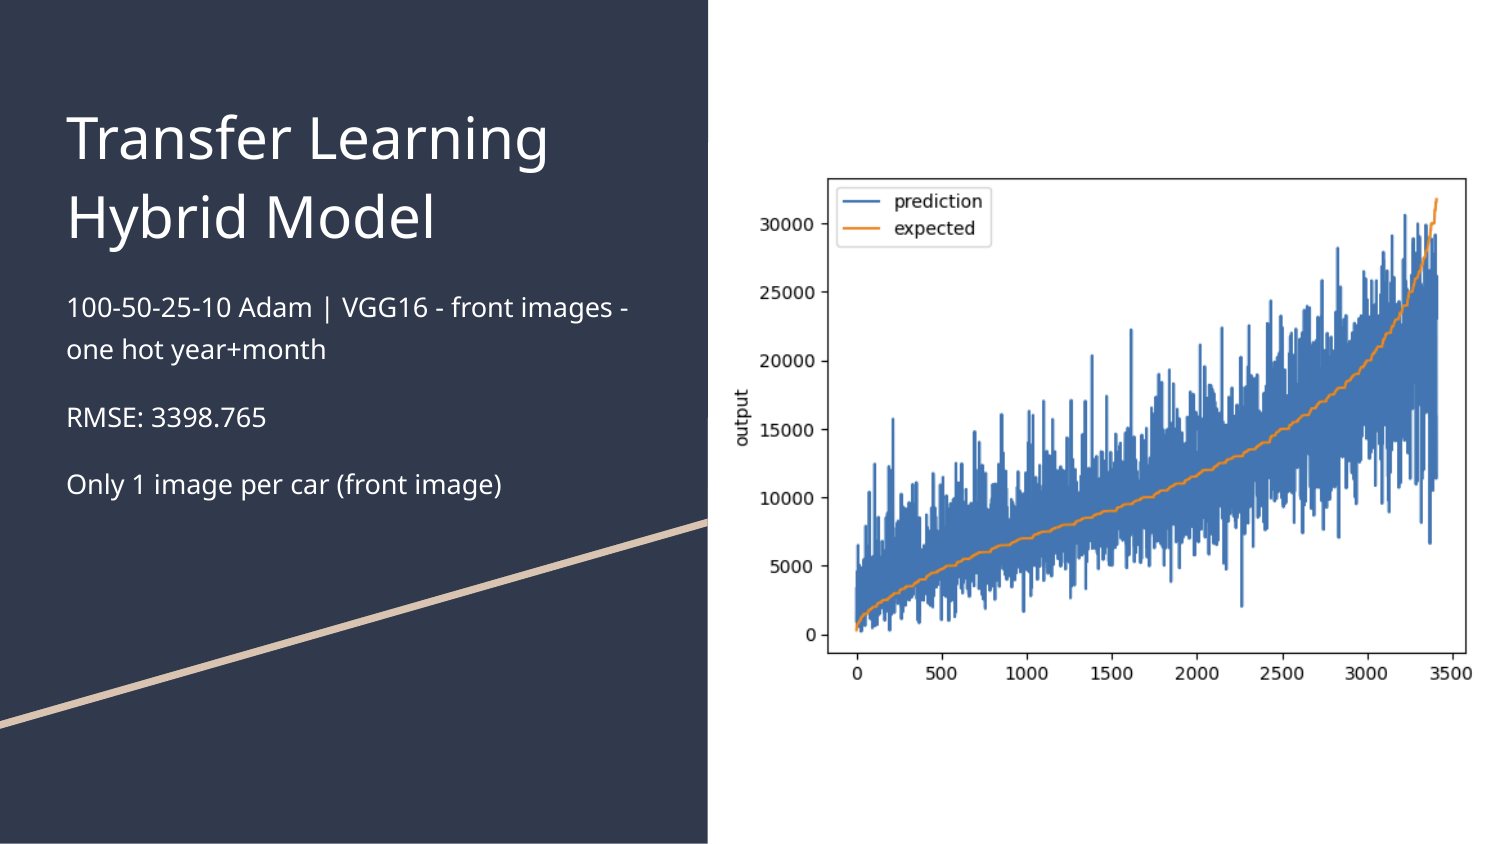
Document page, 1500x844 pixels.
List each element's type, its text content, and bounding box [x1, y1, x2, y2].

title Transfer Learning Hybrid Model [51, 82, 660, 268]
list 100-50-25-10 Adam | VGG16 - front images - one hot year+month RMSE: 3398.765 Only 1 image per car (front image) [51, 268, 687, 594]
picture [721, 168, 1486, 694]
